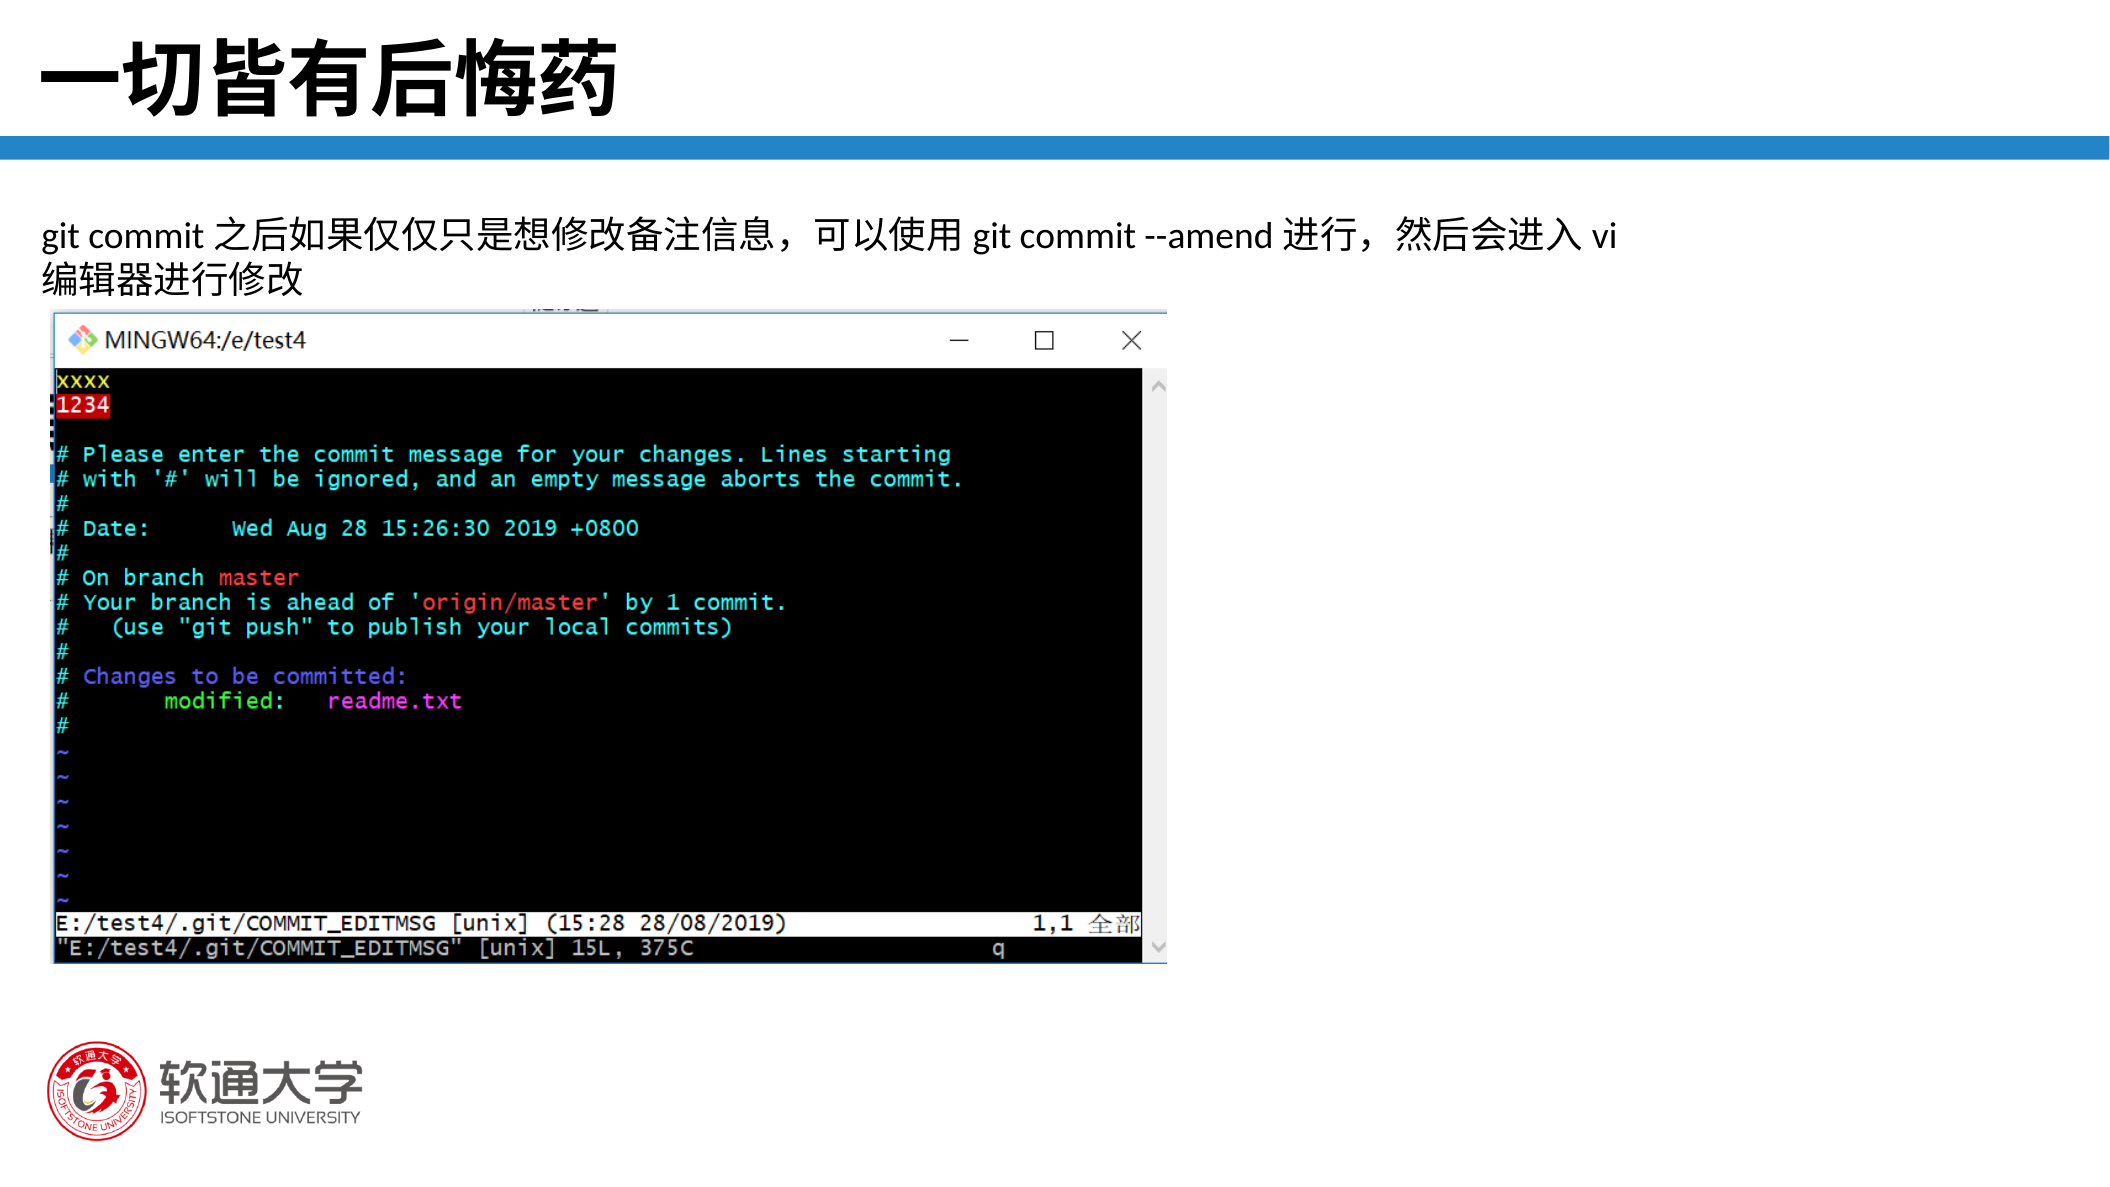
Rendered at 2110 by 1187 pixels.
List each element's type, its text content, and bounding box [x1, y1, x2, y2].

picture [50, 309, 1167, 964]
picture [0, 970, 411, 1187]
text_box 一切皆有后悔药 [23, 19, 961, 134]
text_box git commit之后如果仅仅只是想修改备注信息，可以使用git commit --amend进行，然后会进入vi编辑器进行修改 [26, 203, 1646, 309]
